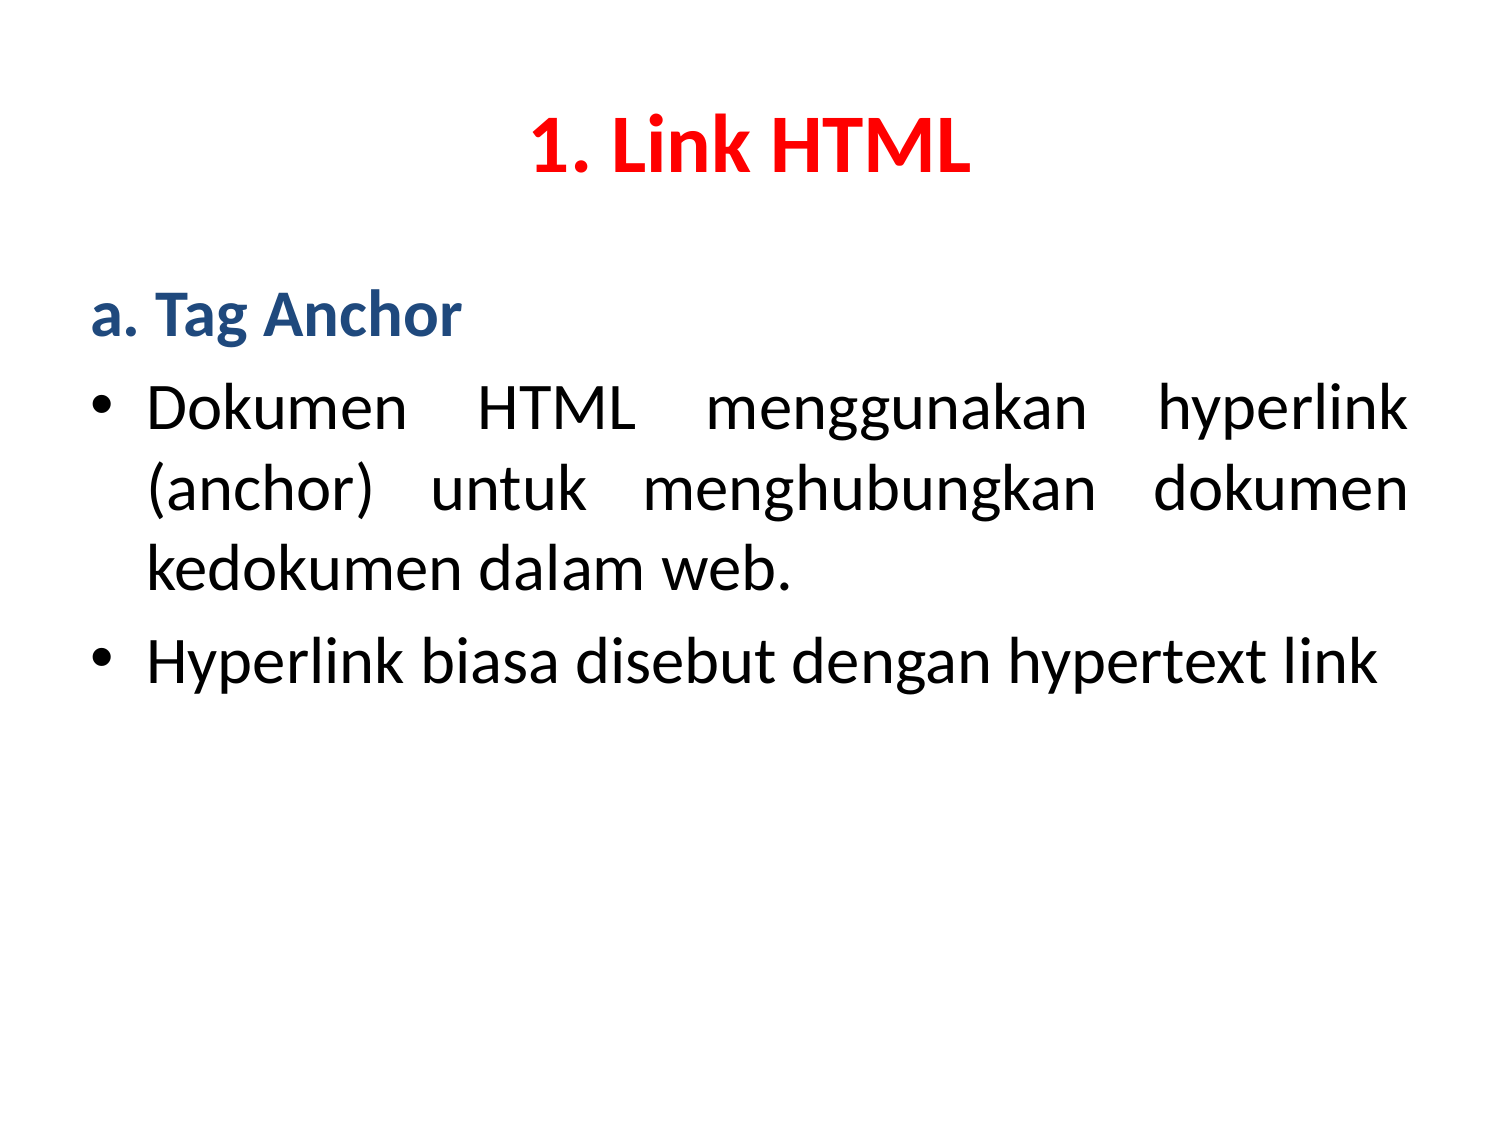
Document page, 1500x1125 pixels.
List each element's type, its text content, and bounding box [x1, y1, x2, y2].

title 1. Link HTML [75, 45, 1425, 233]
list a. Tag Anchor Dokumen HTML menggunakan hyperlink (anchor) untuk menghubungkan dokumen kedokumen dalam web. Hyperlink biasa disebut dengan hypertext link [75, 262, 1425, 1005]
